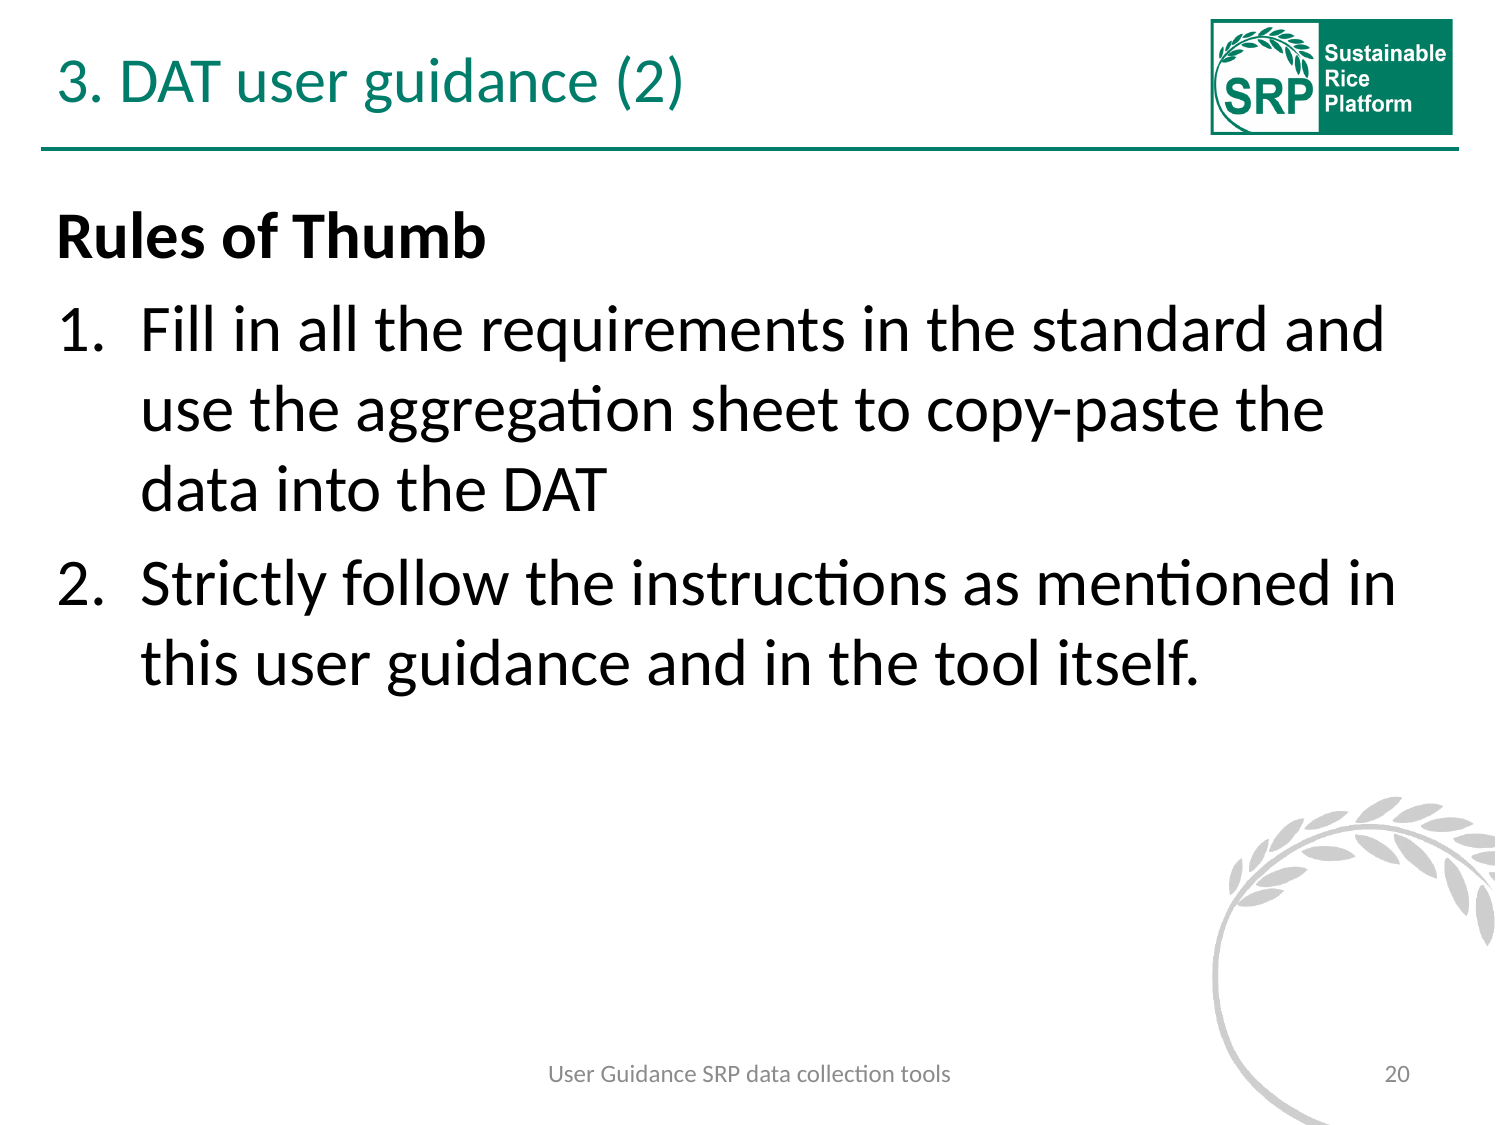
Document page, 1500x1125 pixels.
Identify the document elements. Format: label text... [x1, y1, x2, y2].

footer User Guidance SRP data collection tools [512, 1042, 988, 1103]
title 3. DAT user guidance (2) [41, 30, 1189, 124]
slide_number 20 [1074, 1042, 1425, 1103]
list Rules of Thumb Fill in all the requirements in the standard and use the aggregation sheet to copy-paste the data into the DAT Strictly follow the instructions as mentioned in this user guidance and in the tool itself. [41, 184, 1459, 988]
